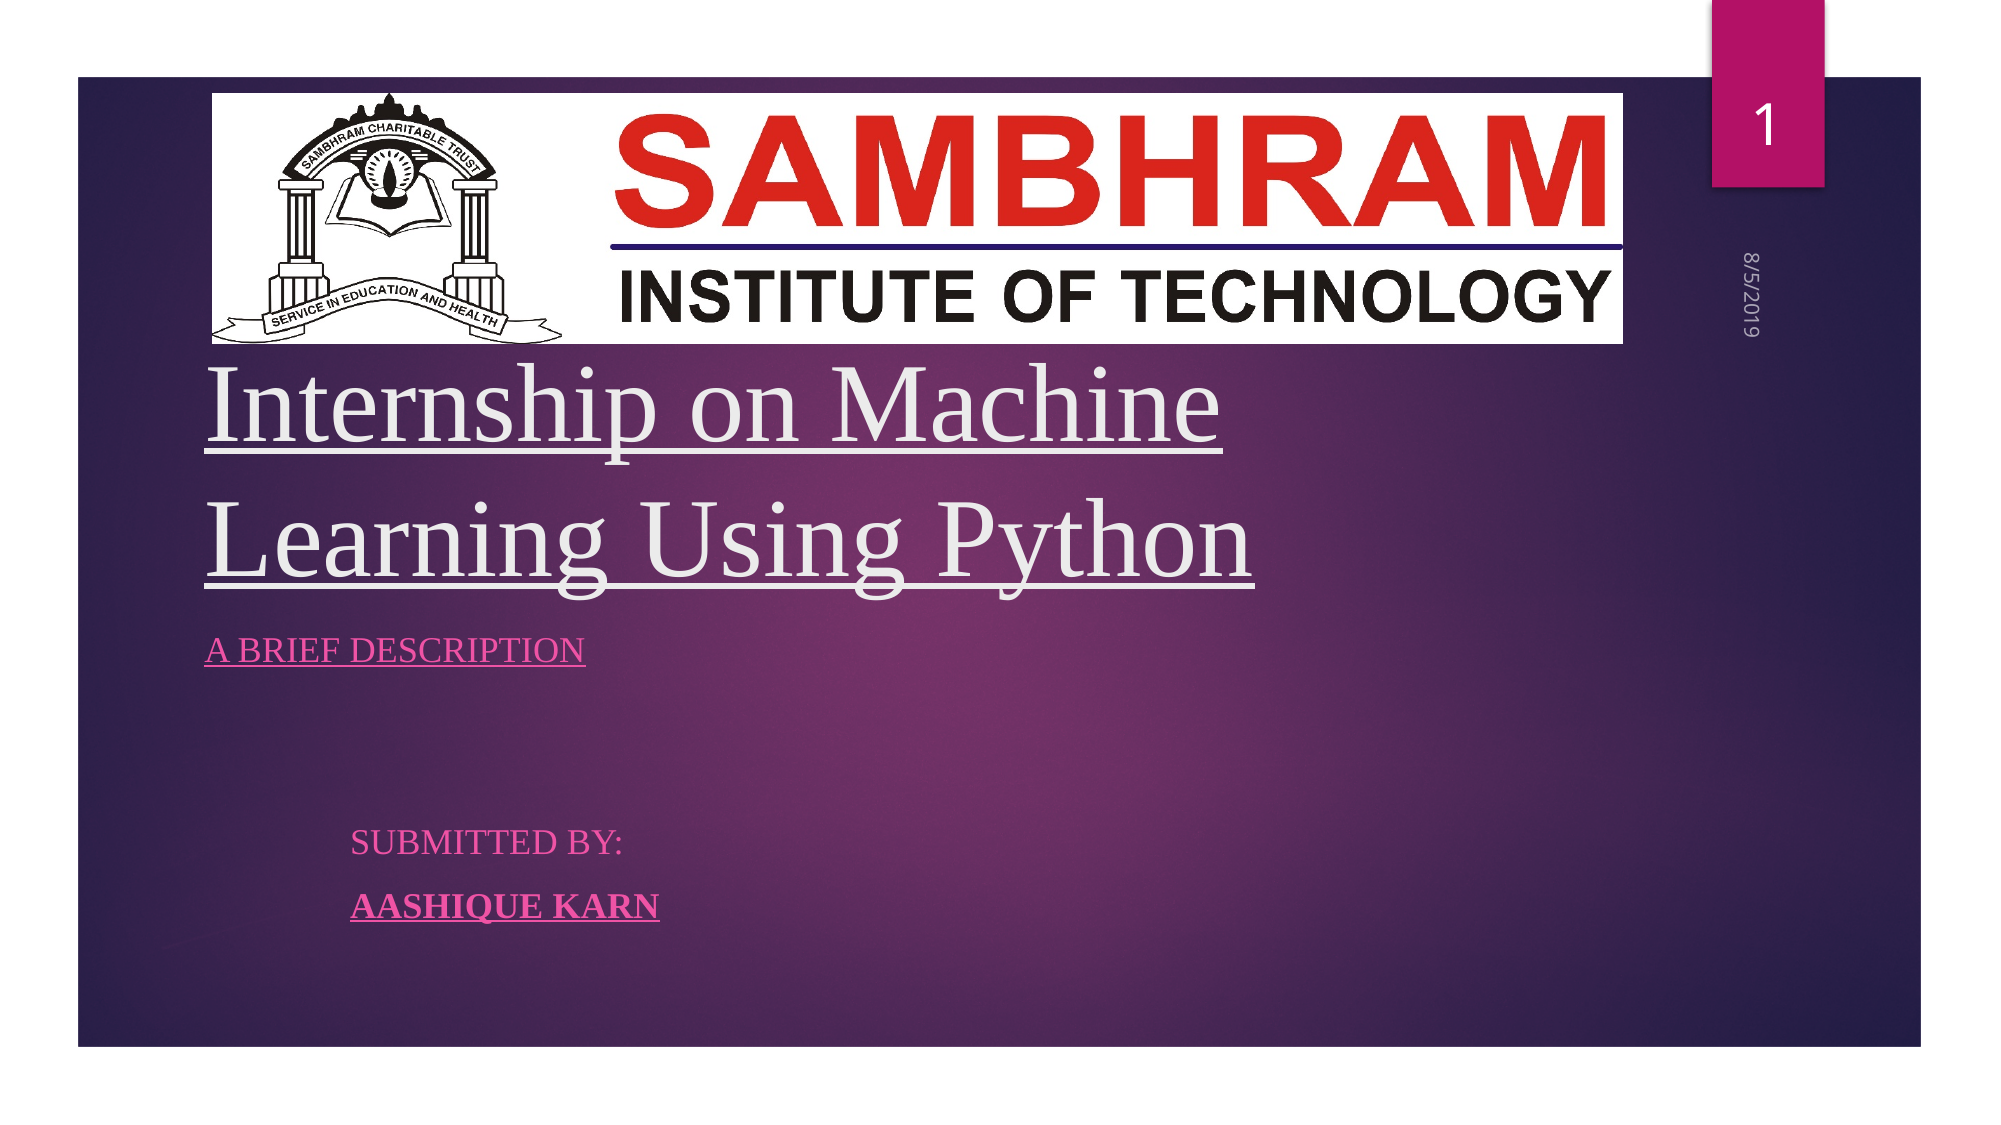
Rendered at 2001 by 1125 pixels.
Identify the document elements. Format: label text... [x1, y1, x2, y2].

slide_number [1722, 237, 1773, 401]
subtitle A brief description Submitted By: Aashique karn [189, 619, 1638, 966]
picture [211, 93, 1623, 345]
title Internship on Machine Learning Using Python [189, 405, 1638, 607]
slide_number 1 [1698, 48, 1836, 175]
